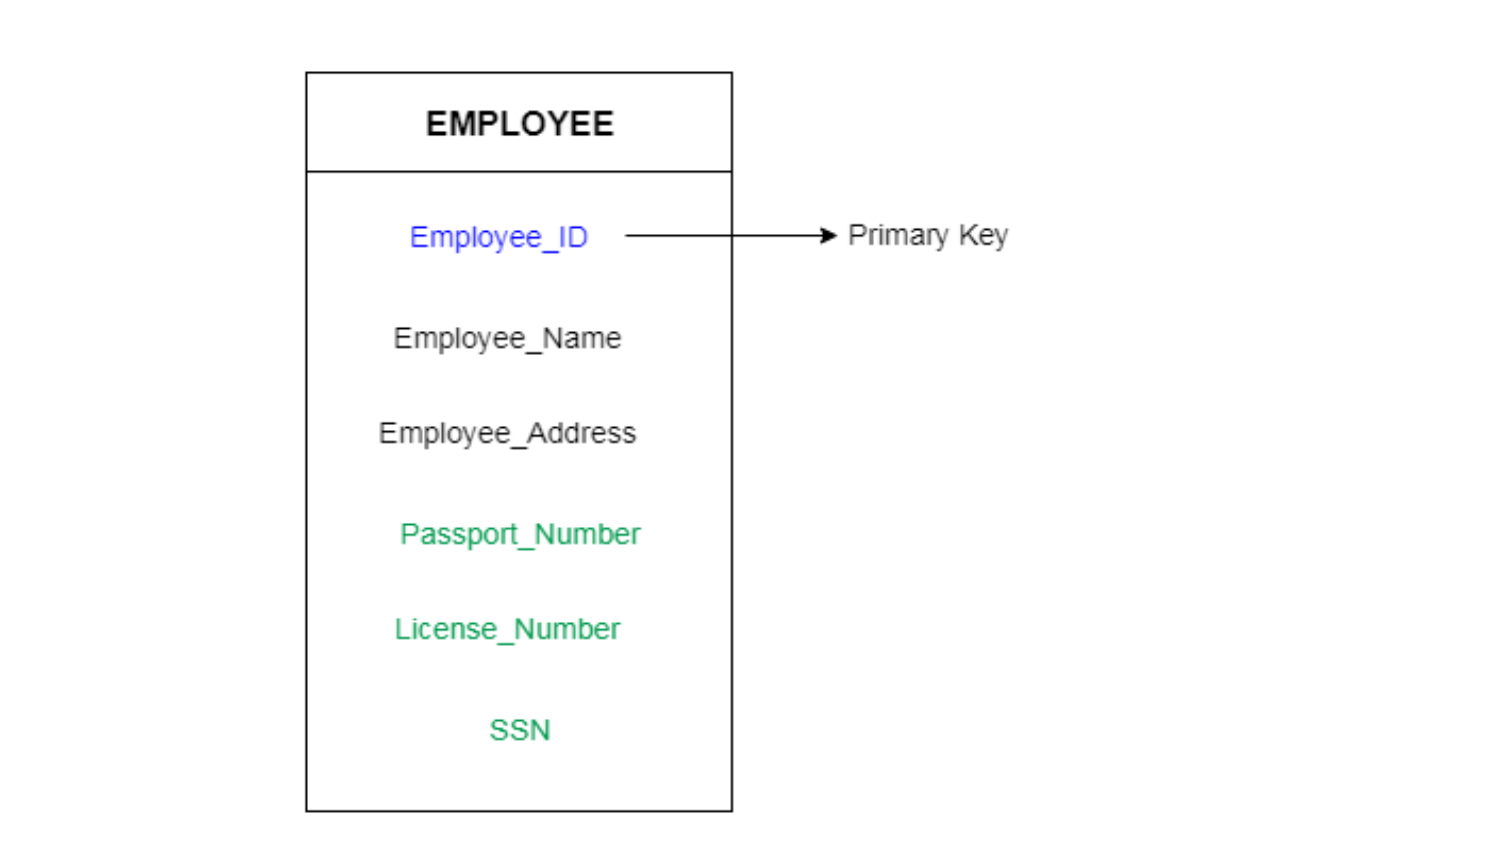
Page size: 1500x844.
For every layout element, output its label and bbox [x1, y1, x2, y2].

picture [291, 68, 1040, 817]
